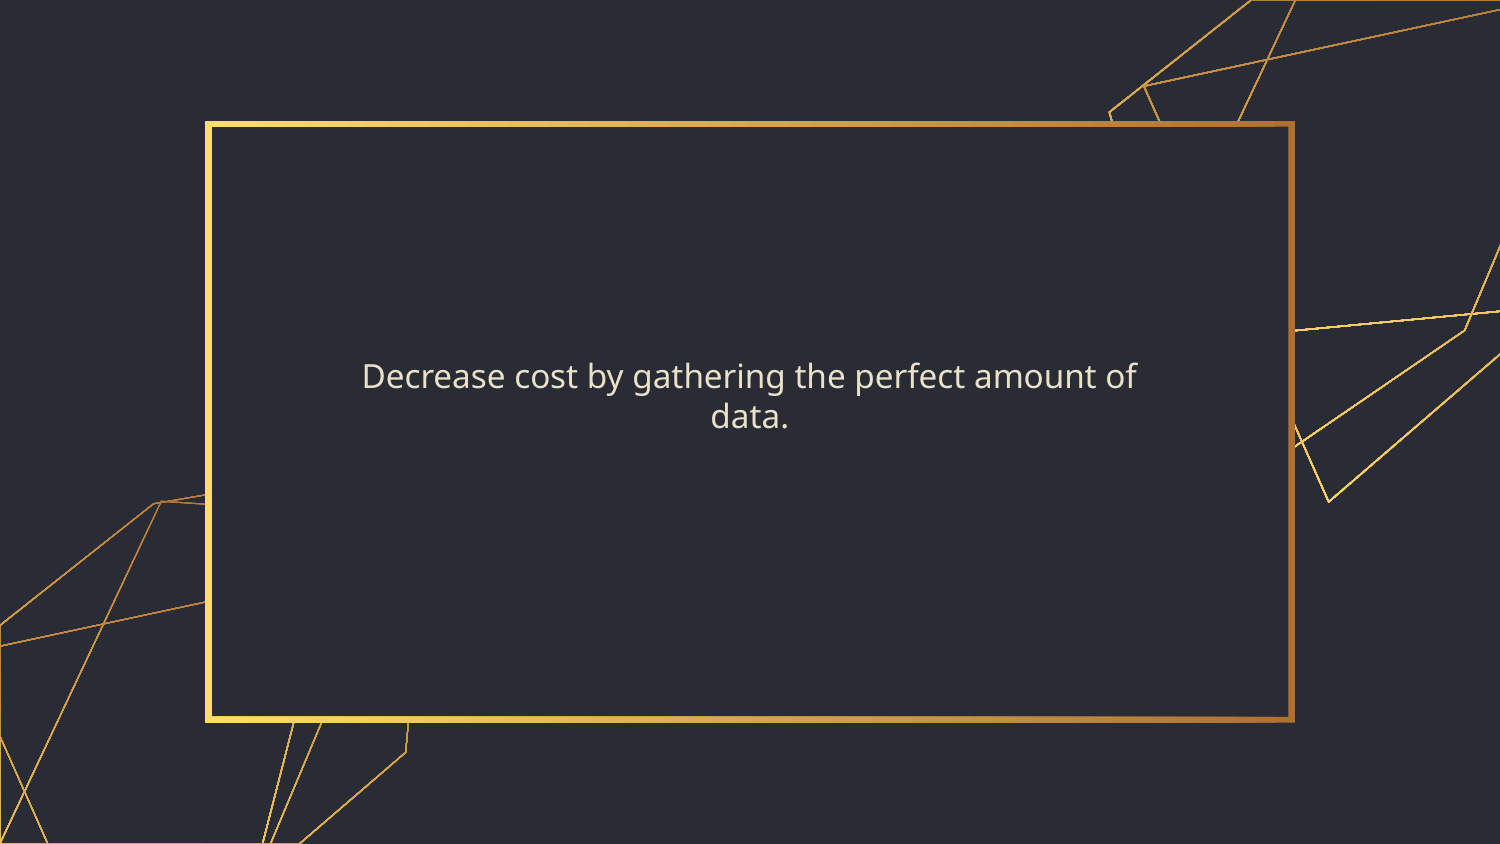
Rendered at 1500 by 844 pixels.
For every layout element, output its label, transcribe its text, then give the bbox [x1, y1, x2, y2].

subtitle Decrease cost by gathering the perfect amount of data. [325, 287, 1175, 503]
